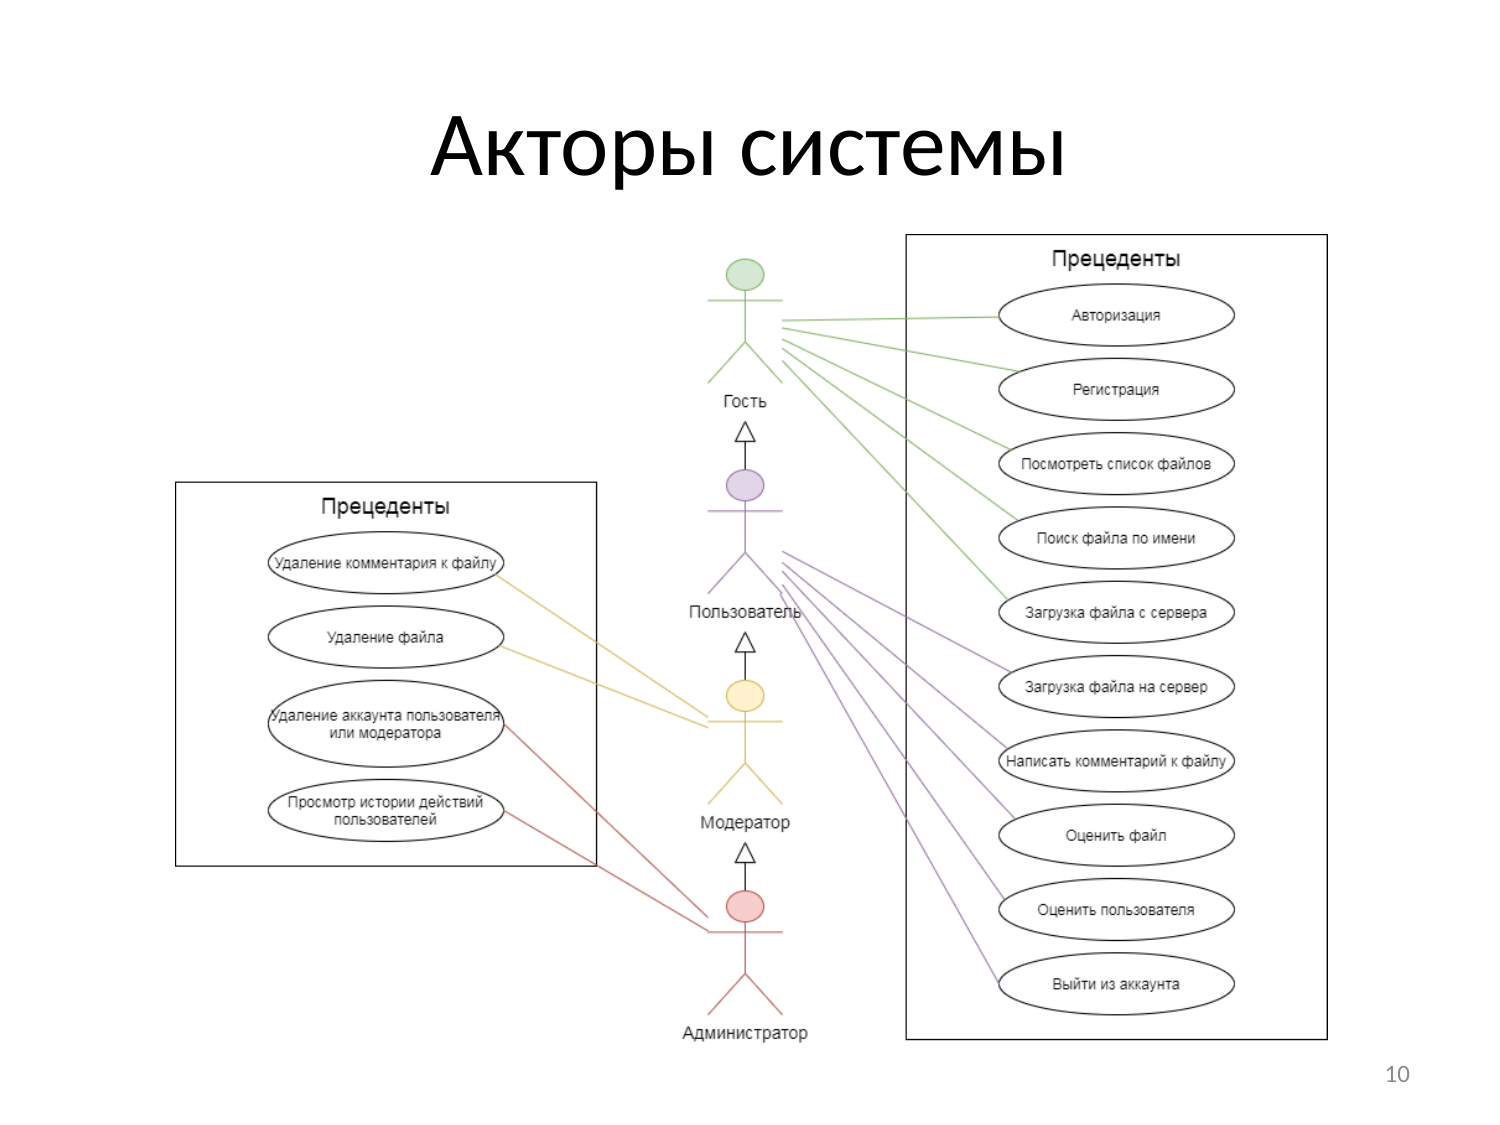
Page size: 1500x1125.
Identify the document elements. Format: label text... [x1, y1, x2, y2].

slide_number 10 [1074, 1042, 1425, 1103]
picture [175, 234, 1329, 1044]
title Акторы системы [75, 45, 1425, 233]
